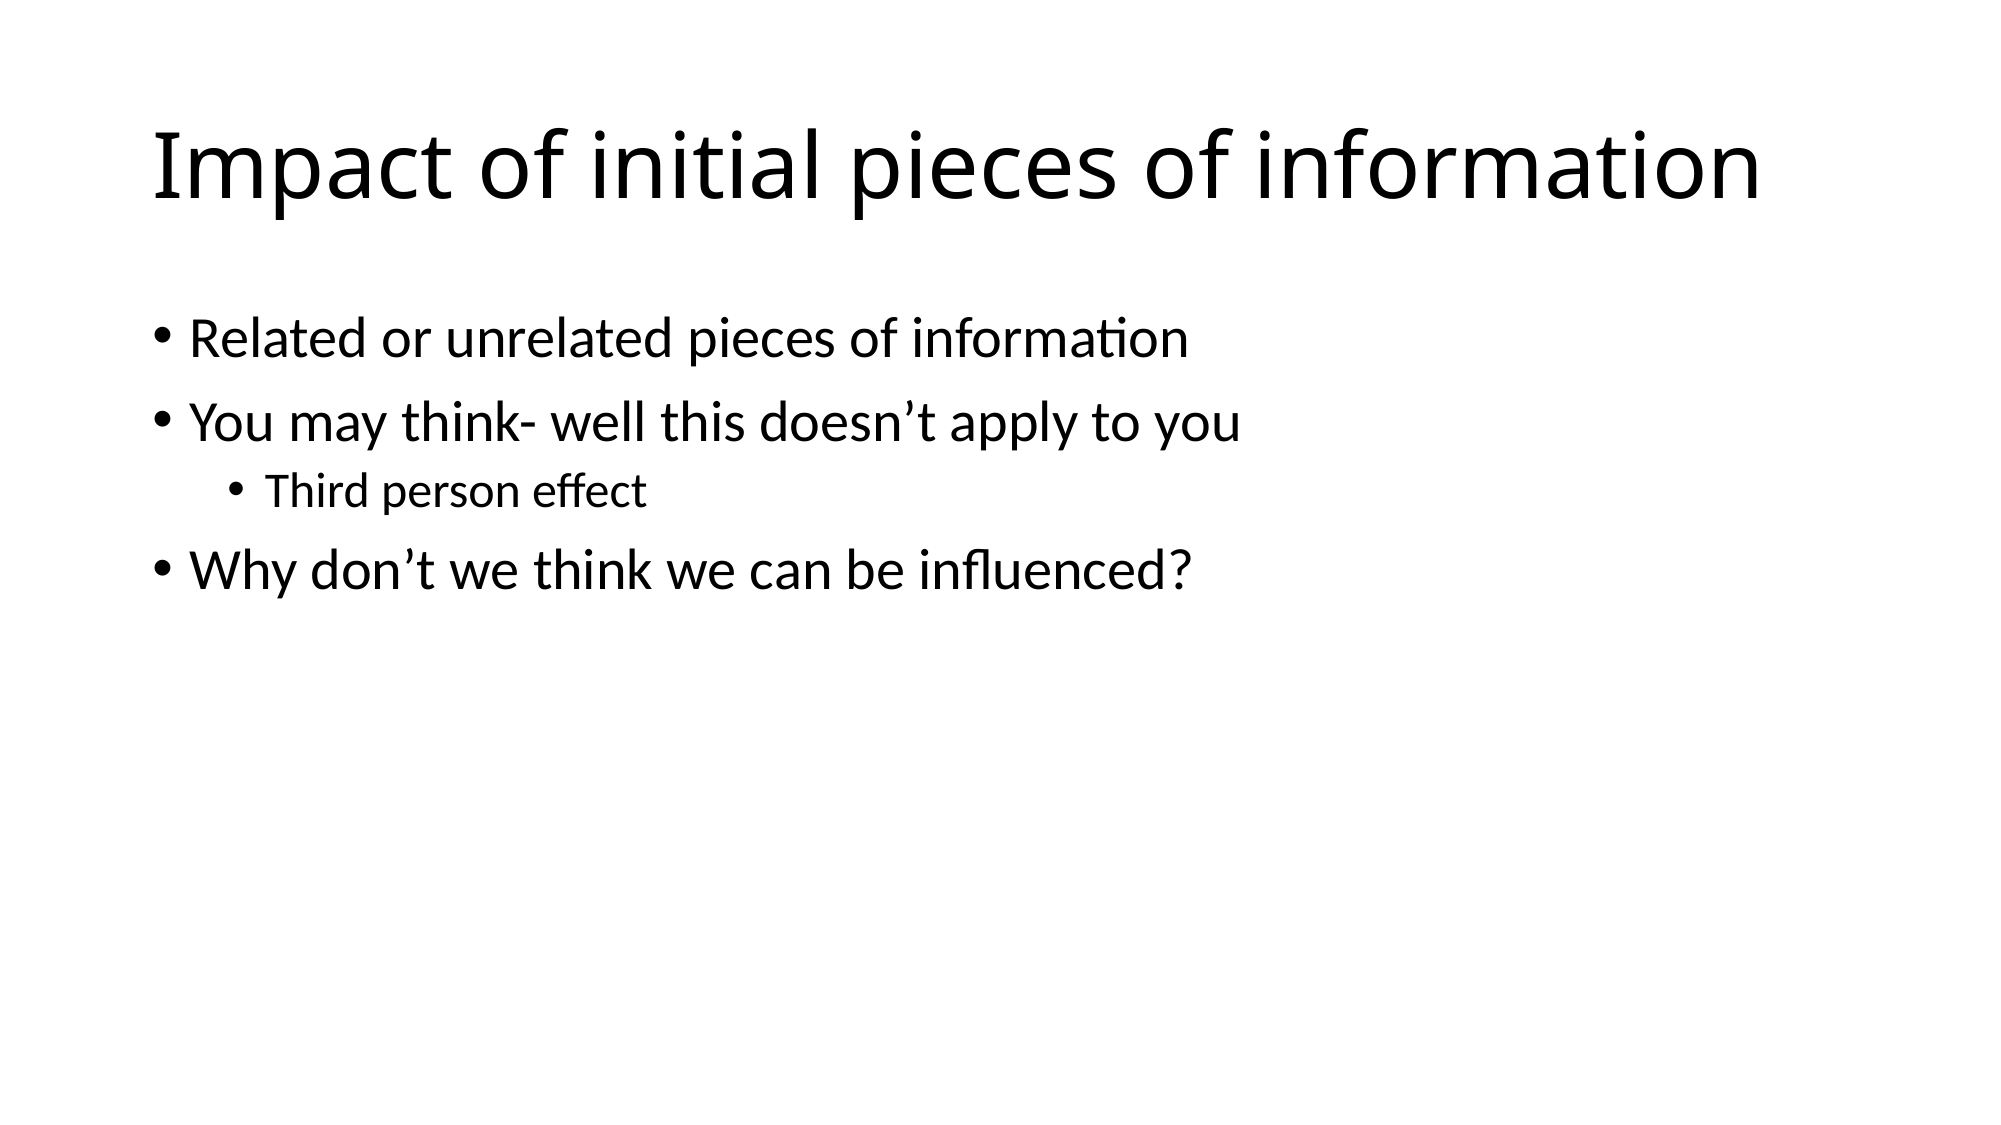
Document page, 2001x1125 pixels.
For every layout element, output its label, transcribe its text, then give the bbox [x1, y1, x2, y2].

title Impact of initial pieces of information [137, 59, 1863, 278]
list Related or unrelated pieces of information You may think- well this doesn’t apply to you Third person effect Why don’t we think we can be influenced? [137, 299, 1863, 1014]
